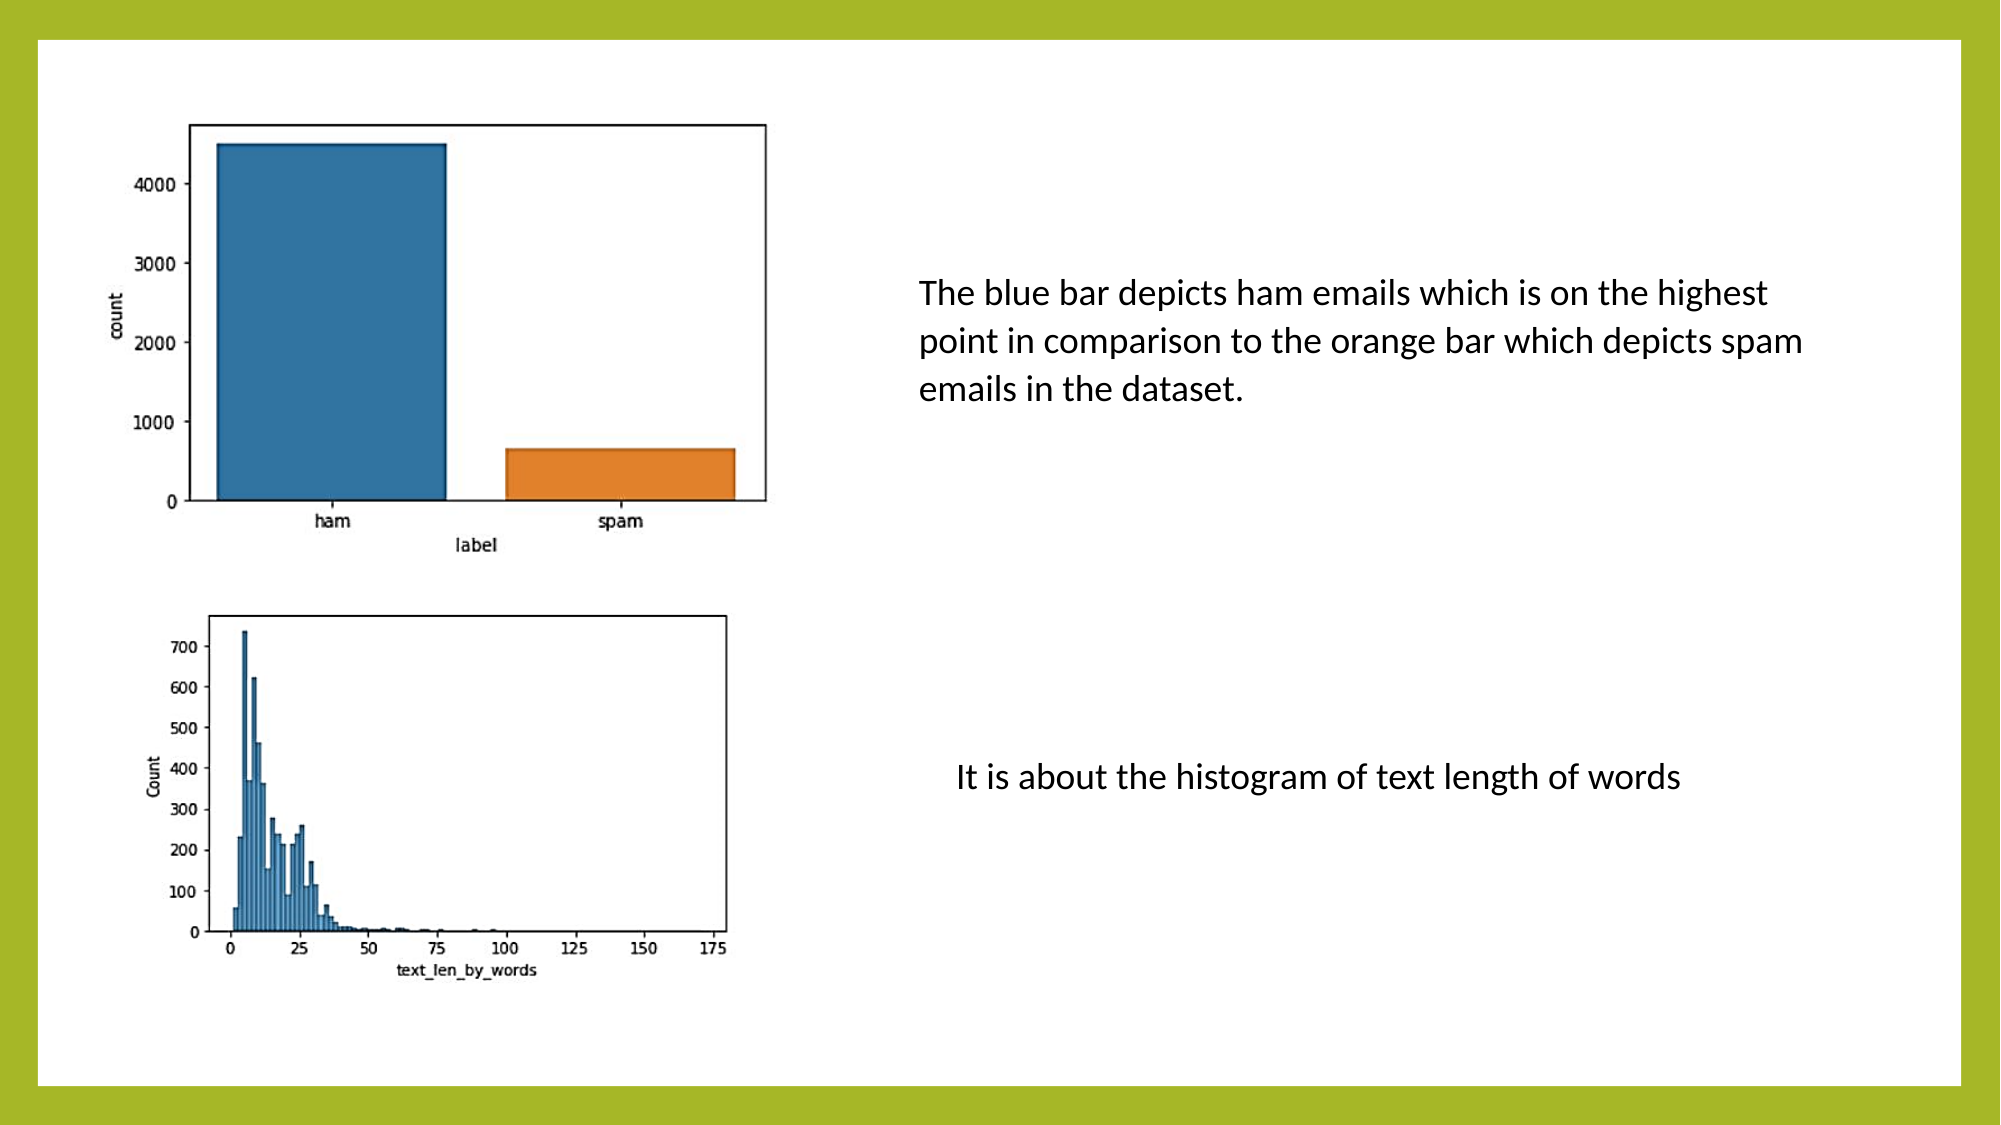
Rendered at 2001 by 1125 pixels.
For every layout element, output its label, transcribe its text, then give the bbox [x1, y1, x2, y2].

text_box It is about the histogram of text length of words [866, 741, 1698, 805]
picture [103, 111, 830, 564]
text_box The blue bar depicts ham emails which is on the highest point in comparison to the orange bar which depicts spam emails in the dataset. [835, 256, 1829, 417]
picture [123, 608, 762, 1003]
